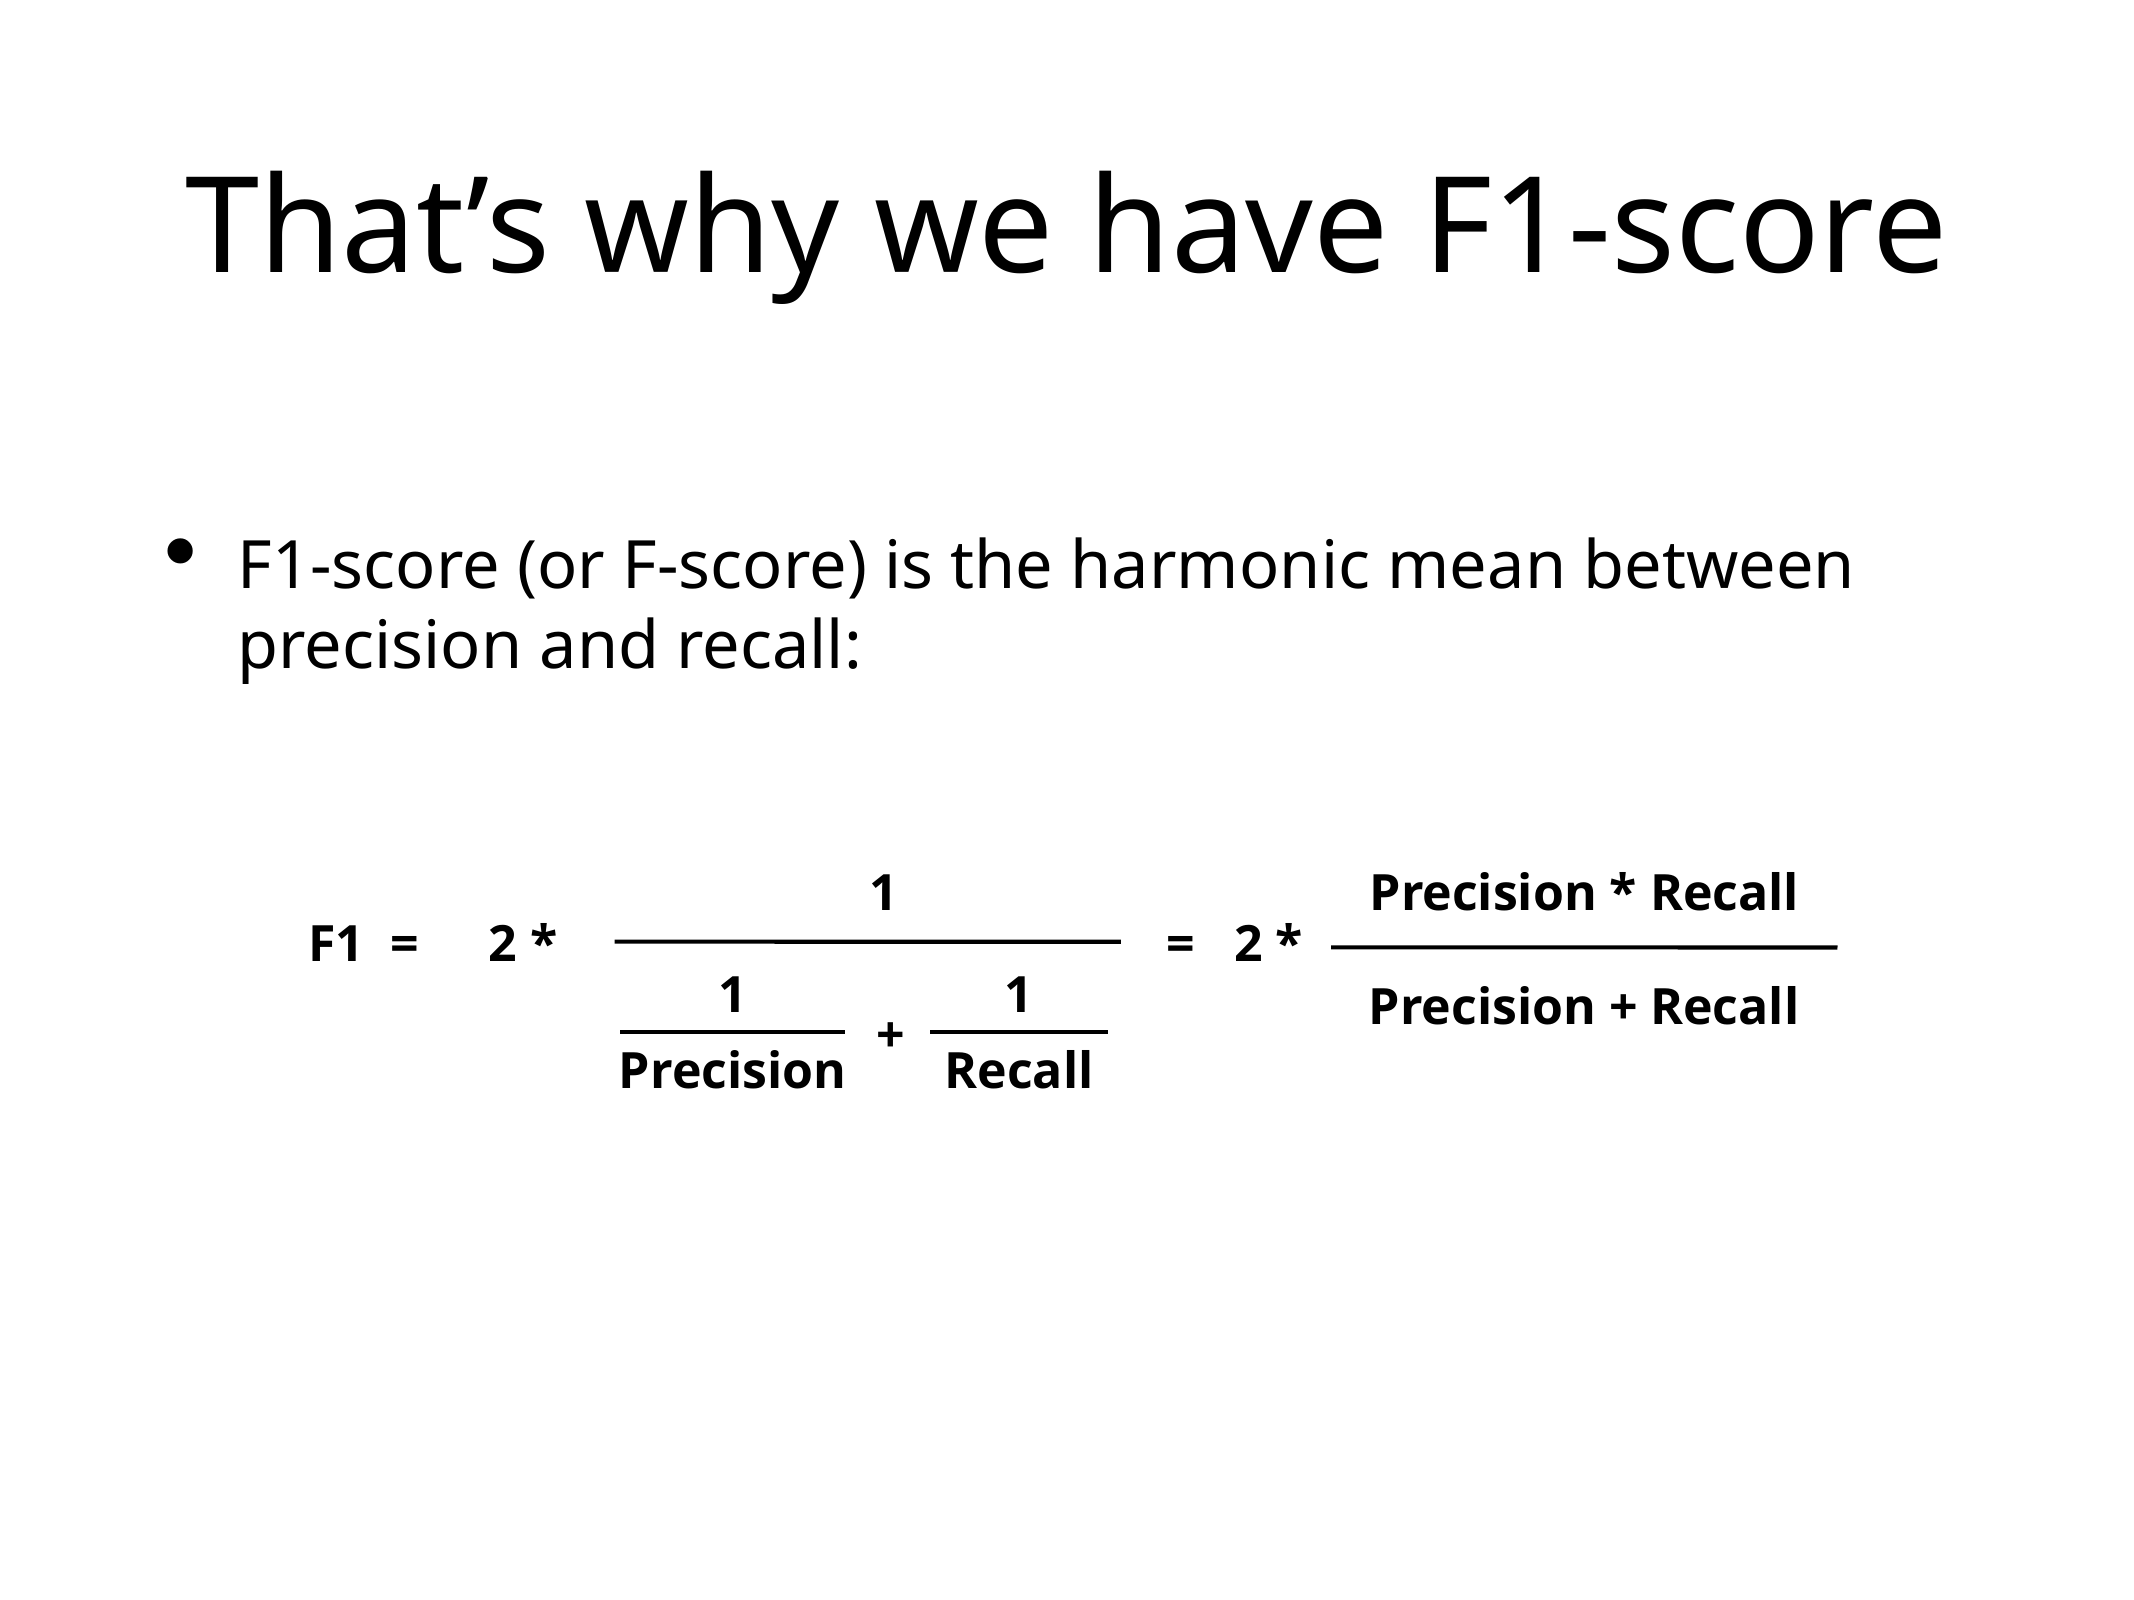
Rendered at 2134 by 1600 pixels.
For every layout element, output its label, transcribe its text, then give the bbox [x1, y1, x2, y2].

text_box Precision + Recall [1360, 965, 1809, 1043]
text_box 1 [996, 954, 1042, 1029]
text_box 1 [861, 852, 907, 929]
text_box Precision [610, 1029, 855, 1107]
list F1-score (or F-score) is the harmonic mean between precision and recall: [155, 424, 1978, 780]
text_box Precision * Recall [1361, 852, 1808, 929]
text_box 1 [709, 954, 756, 1029]
text_box + [867, 994, 913, 1071]
text_box Recall [936, 1029, 1102, 1107]
text_box = 2 * [1158, 903, 1312, 980]
text_box F1 = [299, 903, 441, 980]
title That’s why we have F1-score [155, 41, 1978, 397]
text_box 2 * [480, 903, 579, 980]
